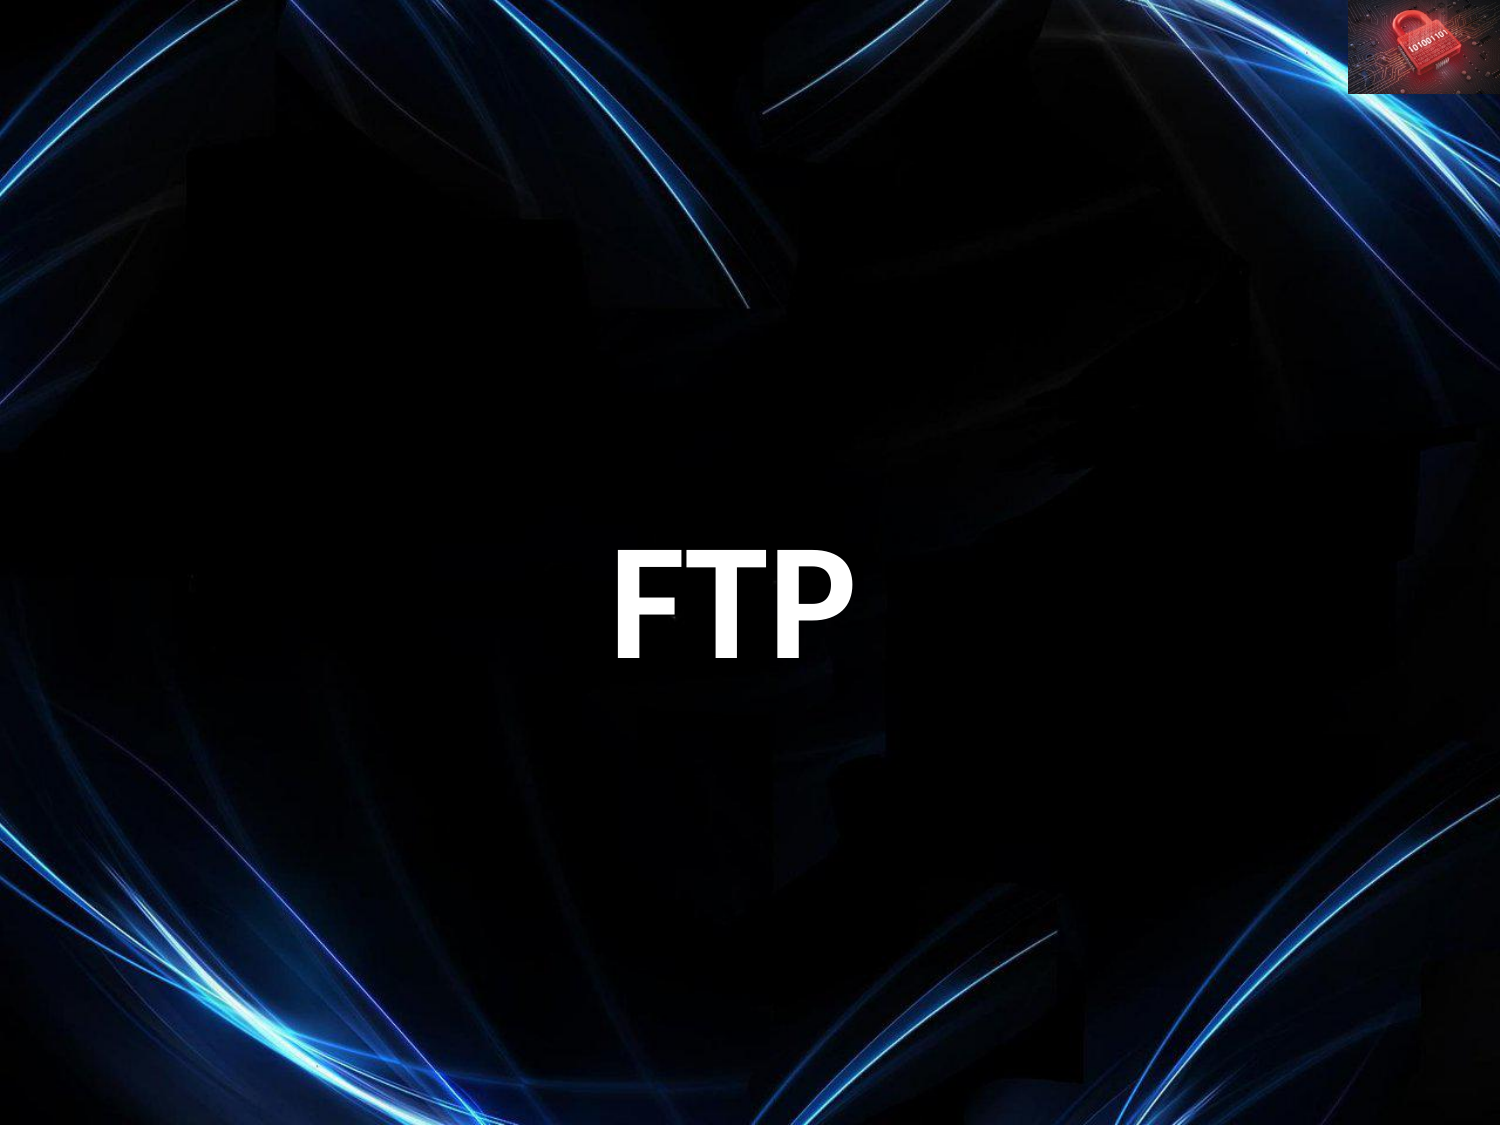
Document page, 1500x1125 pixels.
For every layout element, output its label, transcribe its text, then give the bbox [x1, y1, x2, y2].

title FTP [58, 503, 1409, 680]
picture [0, 0, 1500, 1125]
